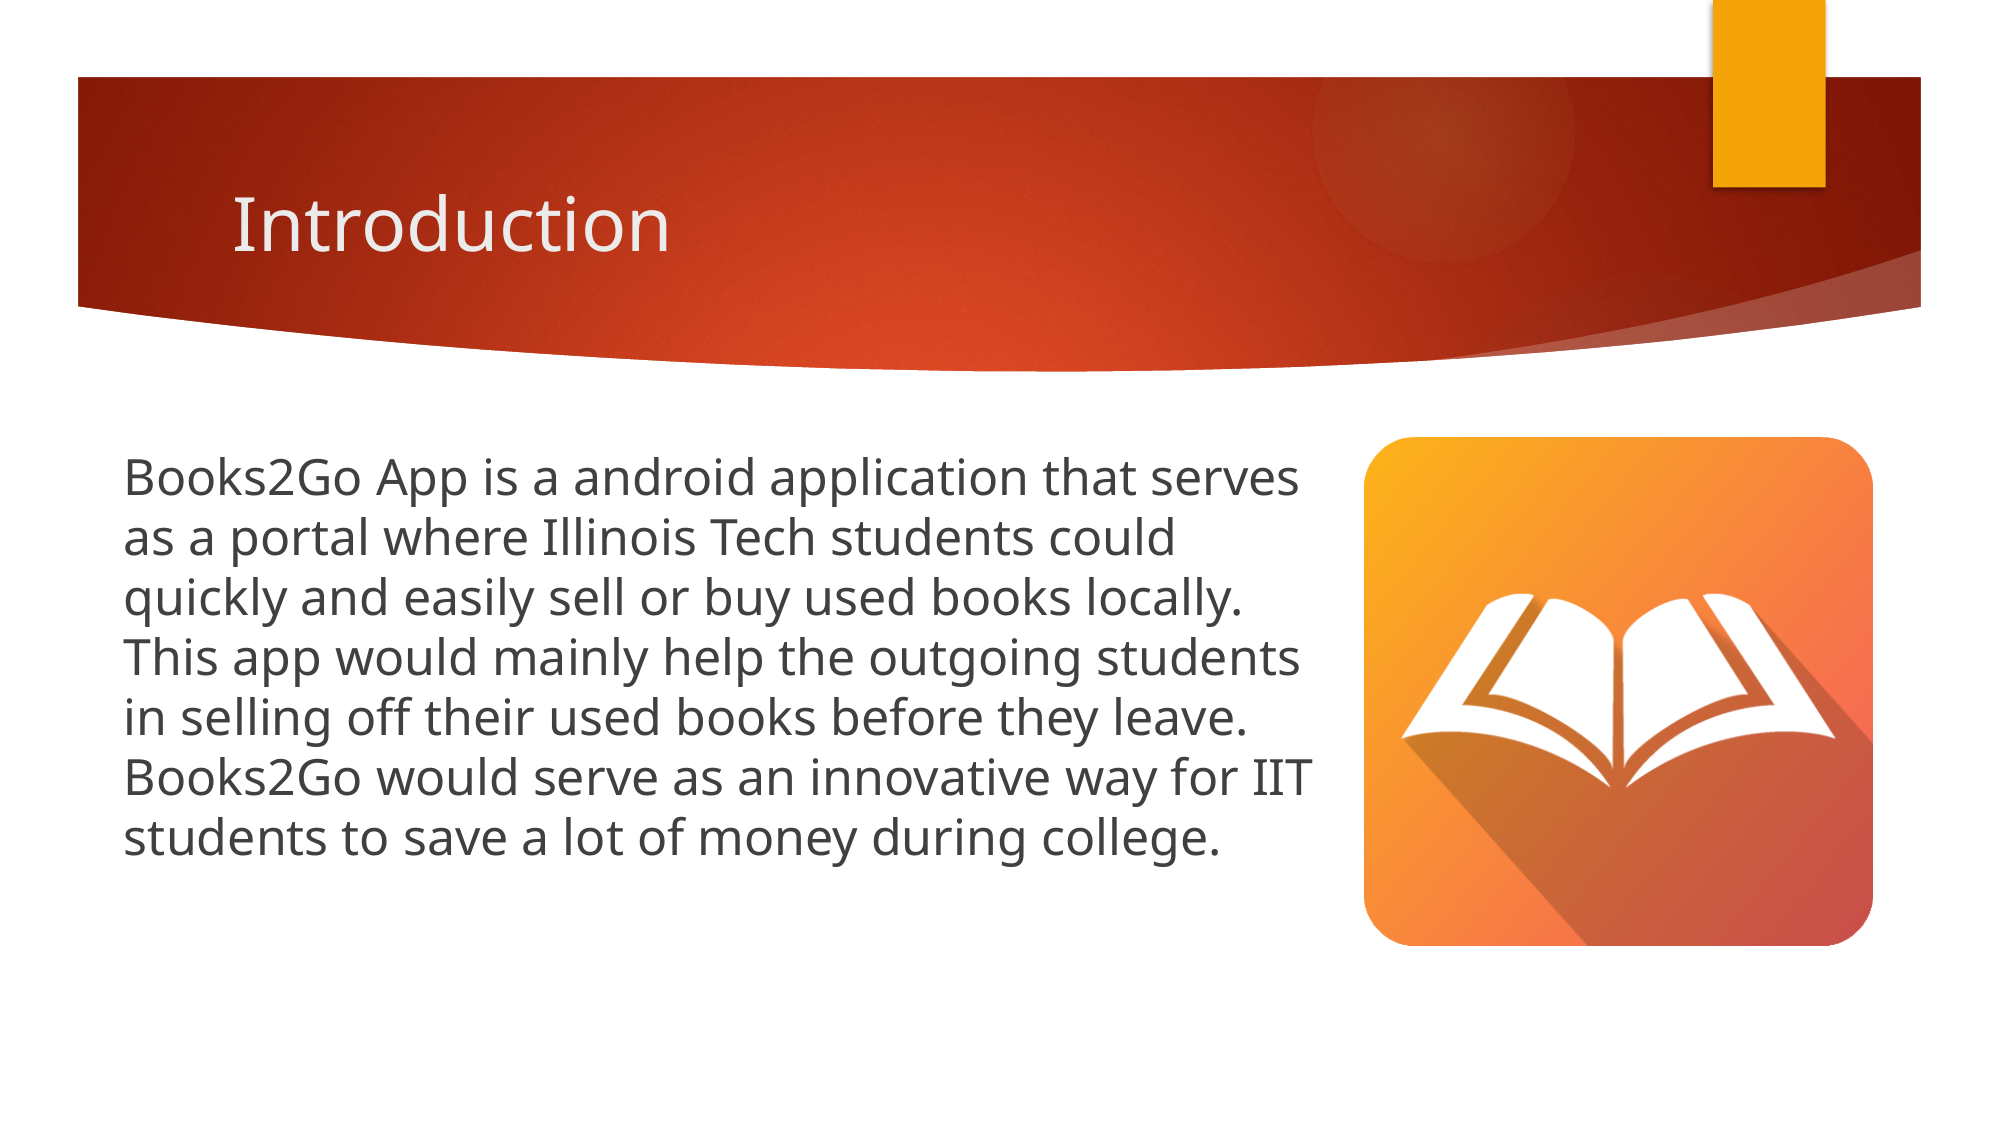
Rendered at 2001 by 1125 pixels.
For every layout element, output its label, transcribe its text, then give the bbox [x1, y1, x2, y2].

list Books2Go App is a android application that serves as a portal where Illinois Tech students could quickly and easily sell or buy used books locally. This app would mainly help the outgoing students in selling off their used books before they leave. Books2Go would serve as an innovative way for IIT students to save a lot of money during college. [108, 437, 1340, 999]
picture [1364, 437, 1873, 946]
title Introduction [217, 161, 1656, 282]
